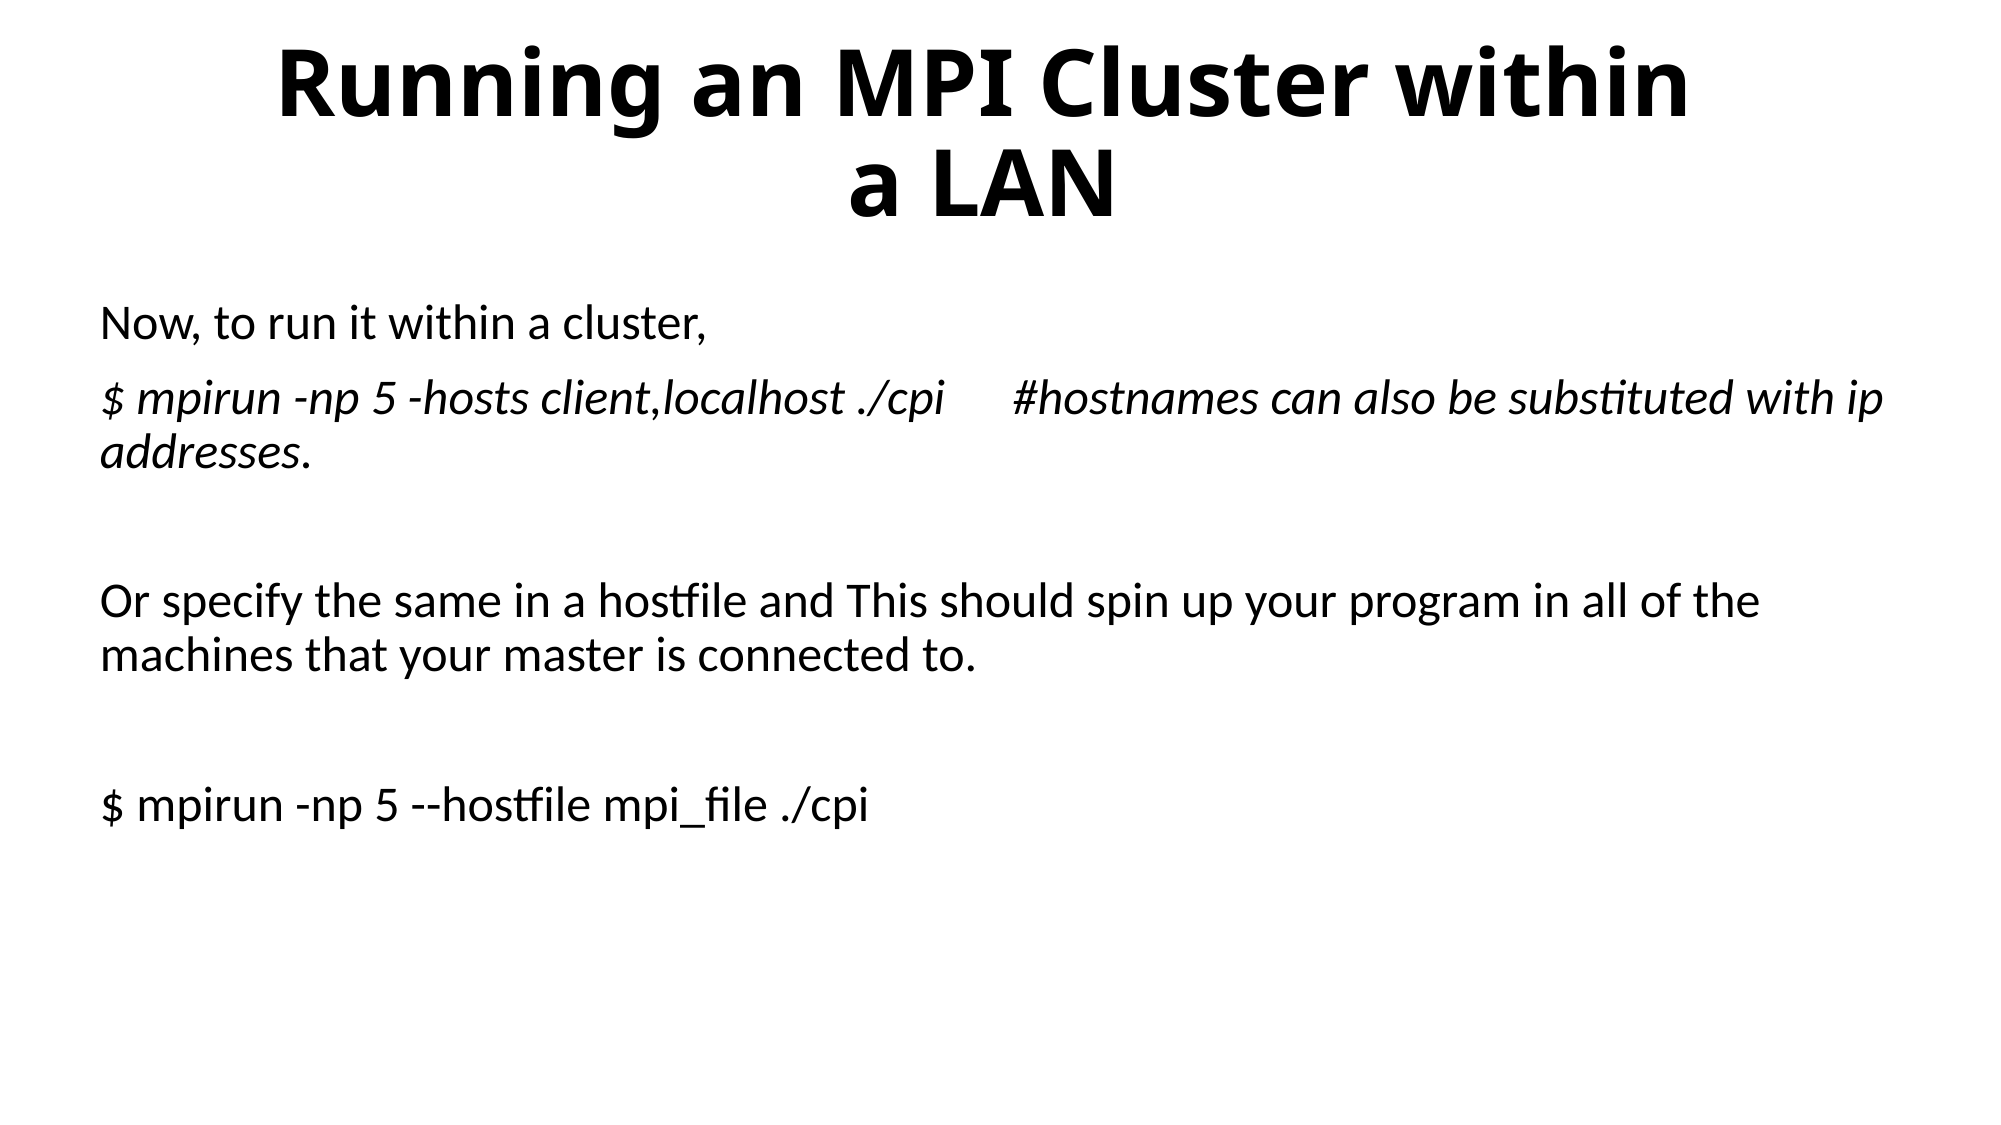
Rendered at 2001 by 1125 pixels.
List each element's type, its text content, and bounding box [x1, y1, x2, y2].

title Running an MPI Cluster within a LAN [234, 26, 1735, 244]
subtitle Now, to run it within a cluster, $ mpirun -np 5 -hosts client,localhost ./cpi #hostnames can also be substituted with ip addresses. Or specify the same in a hostfile and This should spin up your program in all of the machines that your master is connected to. $ mpirun -np 5 --hostfile mpi_file ./cpi [85, 288, 1953, 1097]
